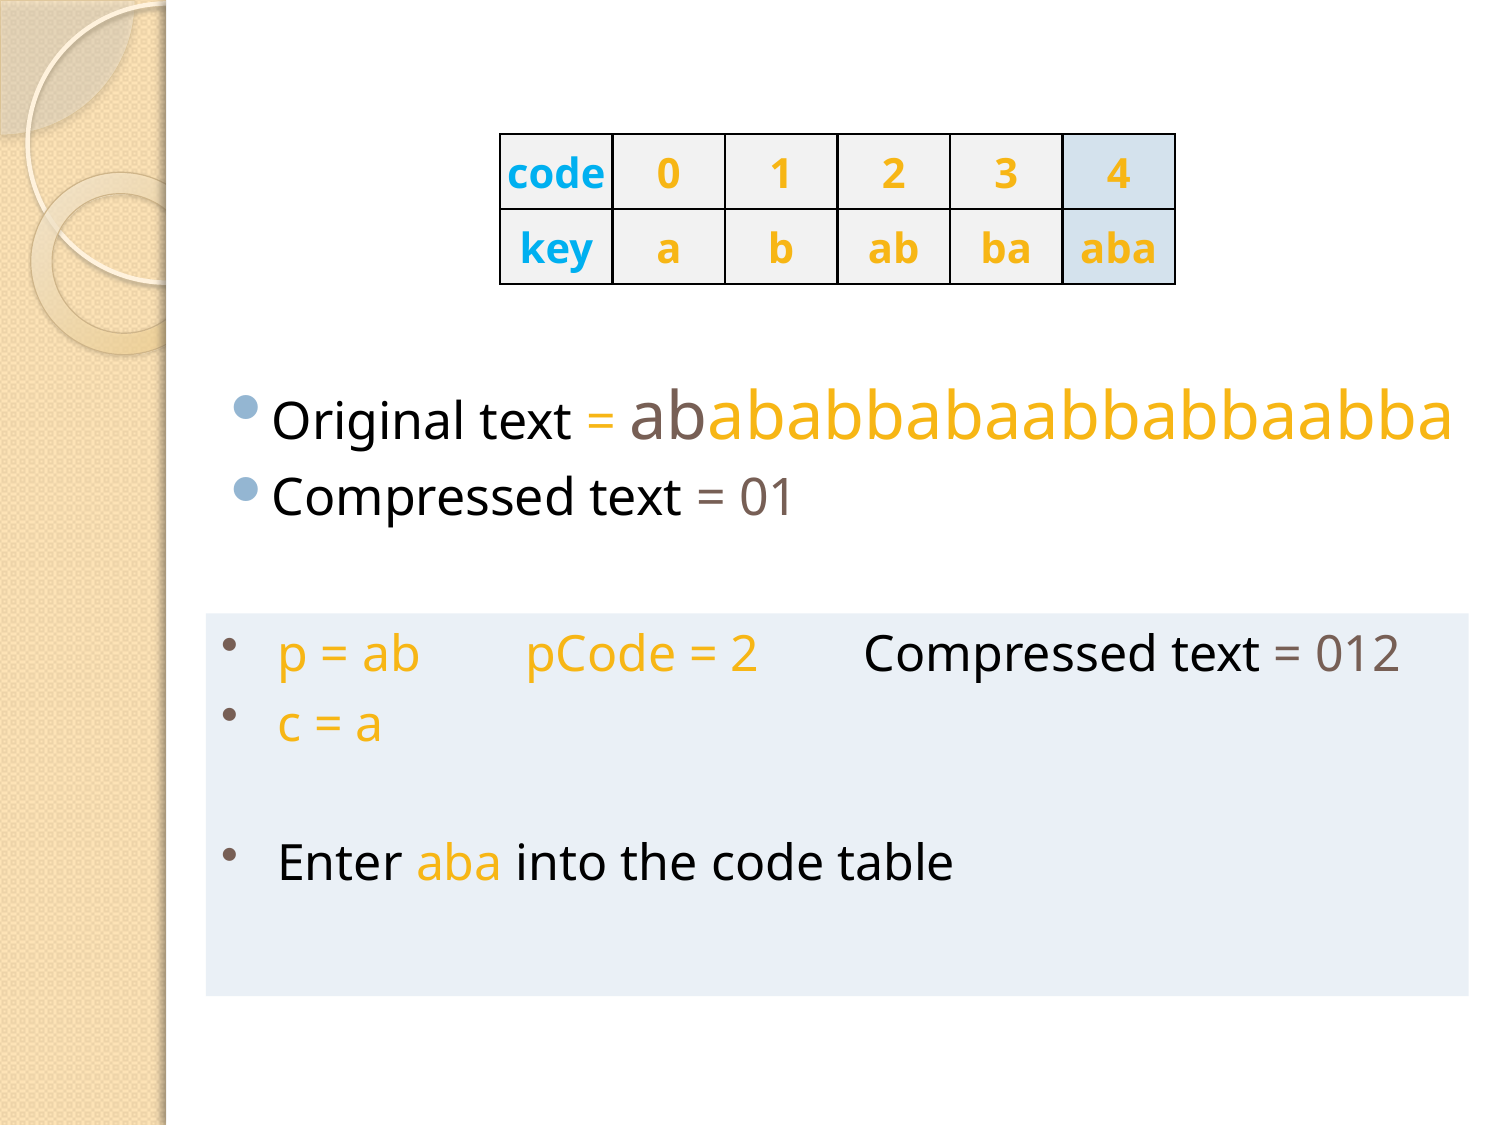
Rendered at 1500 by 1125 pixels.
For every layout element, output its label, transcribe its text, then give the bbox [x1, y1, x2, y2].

text_box 3 [954, 134, 1058, 209]
text_box ba [957, 209, 1055, 285]
list Original text = abababbabaabbabbaabba Compressed text = 01 [203, 365, 1471, 578]
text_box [499, 134, 951, 285]
text_box p = ab pCode = 2 Compressed text = 012 c = a Enter aba into the code table [205, 613, 1469, 997]
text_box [1062, 134, 1176, 285]
